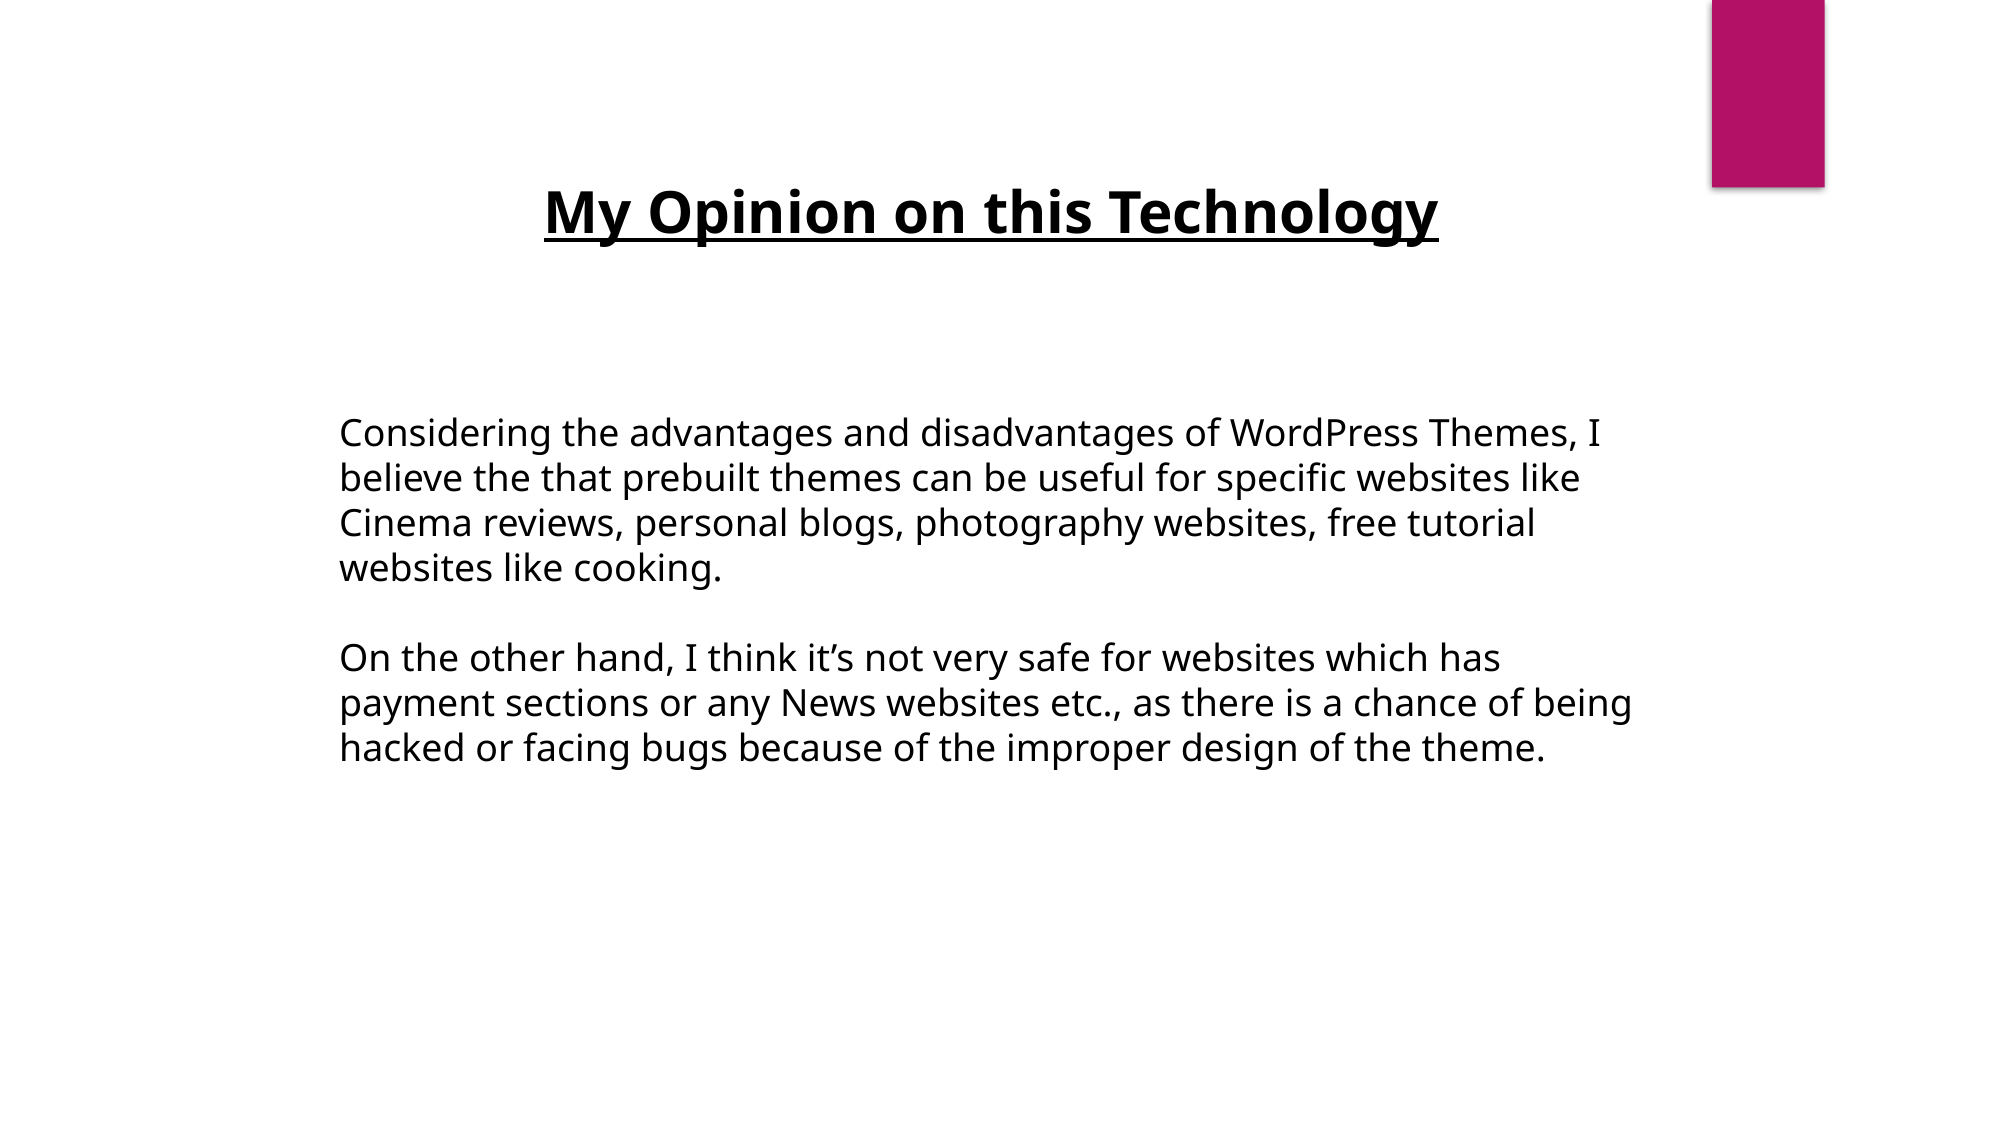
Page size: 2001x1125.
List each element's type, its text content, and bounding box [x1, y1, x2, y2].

text_box Considering the advantages and disadvantages of WordPress Themes, I believe the that prebuilt themes can be useful for specific websites like Cinema reviews, personal blogs, photography websites, free tutorial websites like cooking. On the other hand, I think it’s not very safe for websites which has payment sections or any News websites etc., as there is a chance of being hacked or facing bugs because of the improper design of the theme. [324, 401, 1671, 776]
text_box My Opinion on this Technology [529, 167, 1471, 253]
